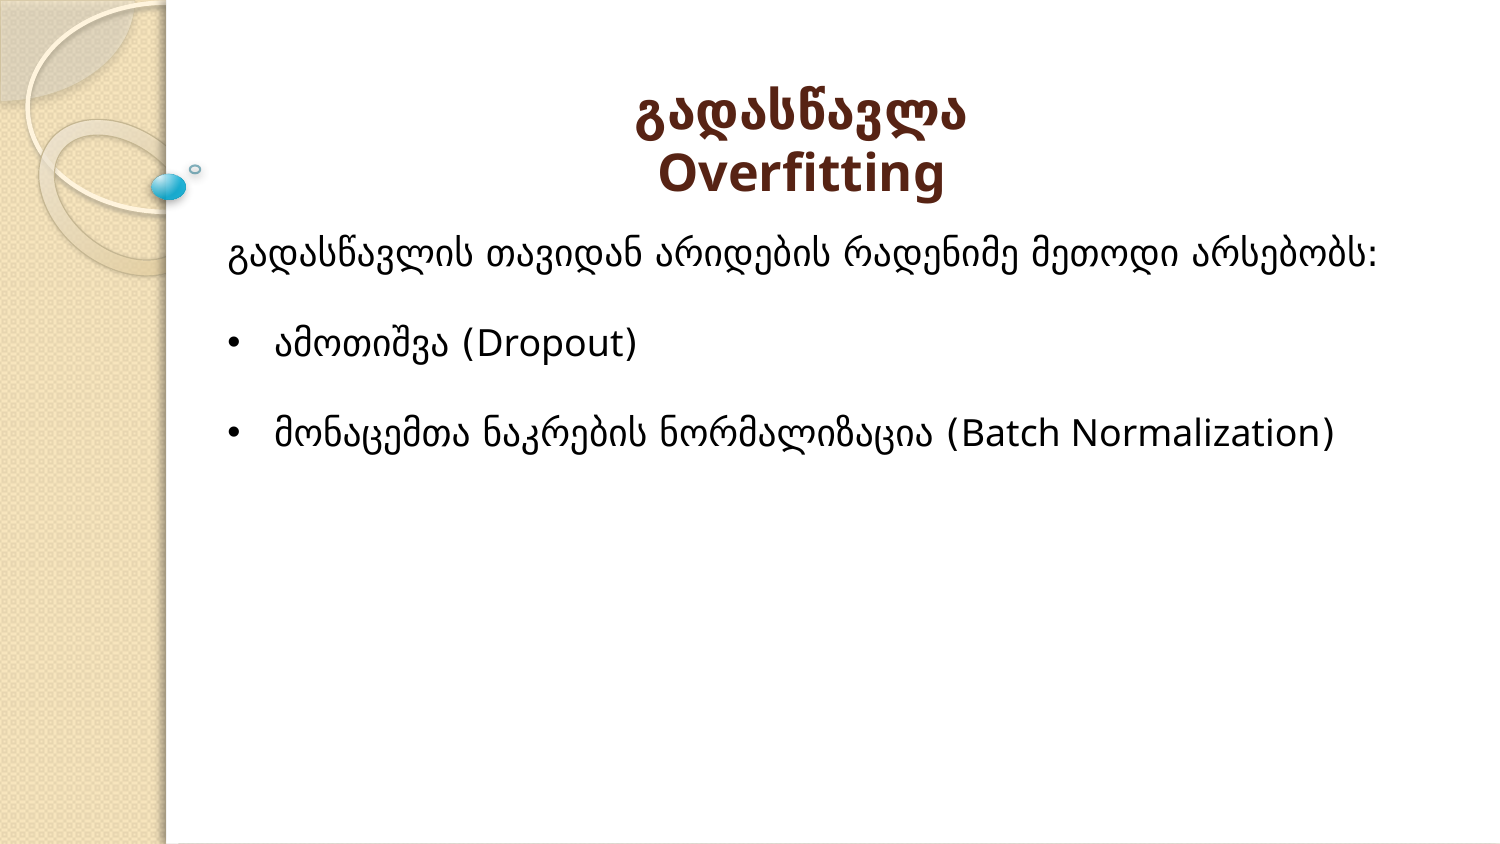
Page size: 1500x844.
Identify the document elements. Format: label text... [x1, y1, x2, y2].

text_box გადასწავლის თავიდან არიდების რადენიმე მეთოდი არსებობს: ამოთიშვა (Dropout) მონაცემთა ნაკრების ნორმალიზაცია (Batch Normalization) [212, 221, 1463, 507]
title გადასწავლა Overfitting [194, 30, 1410, 210]
